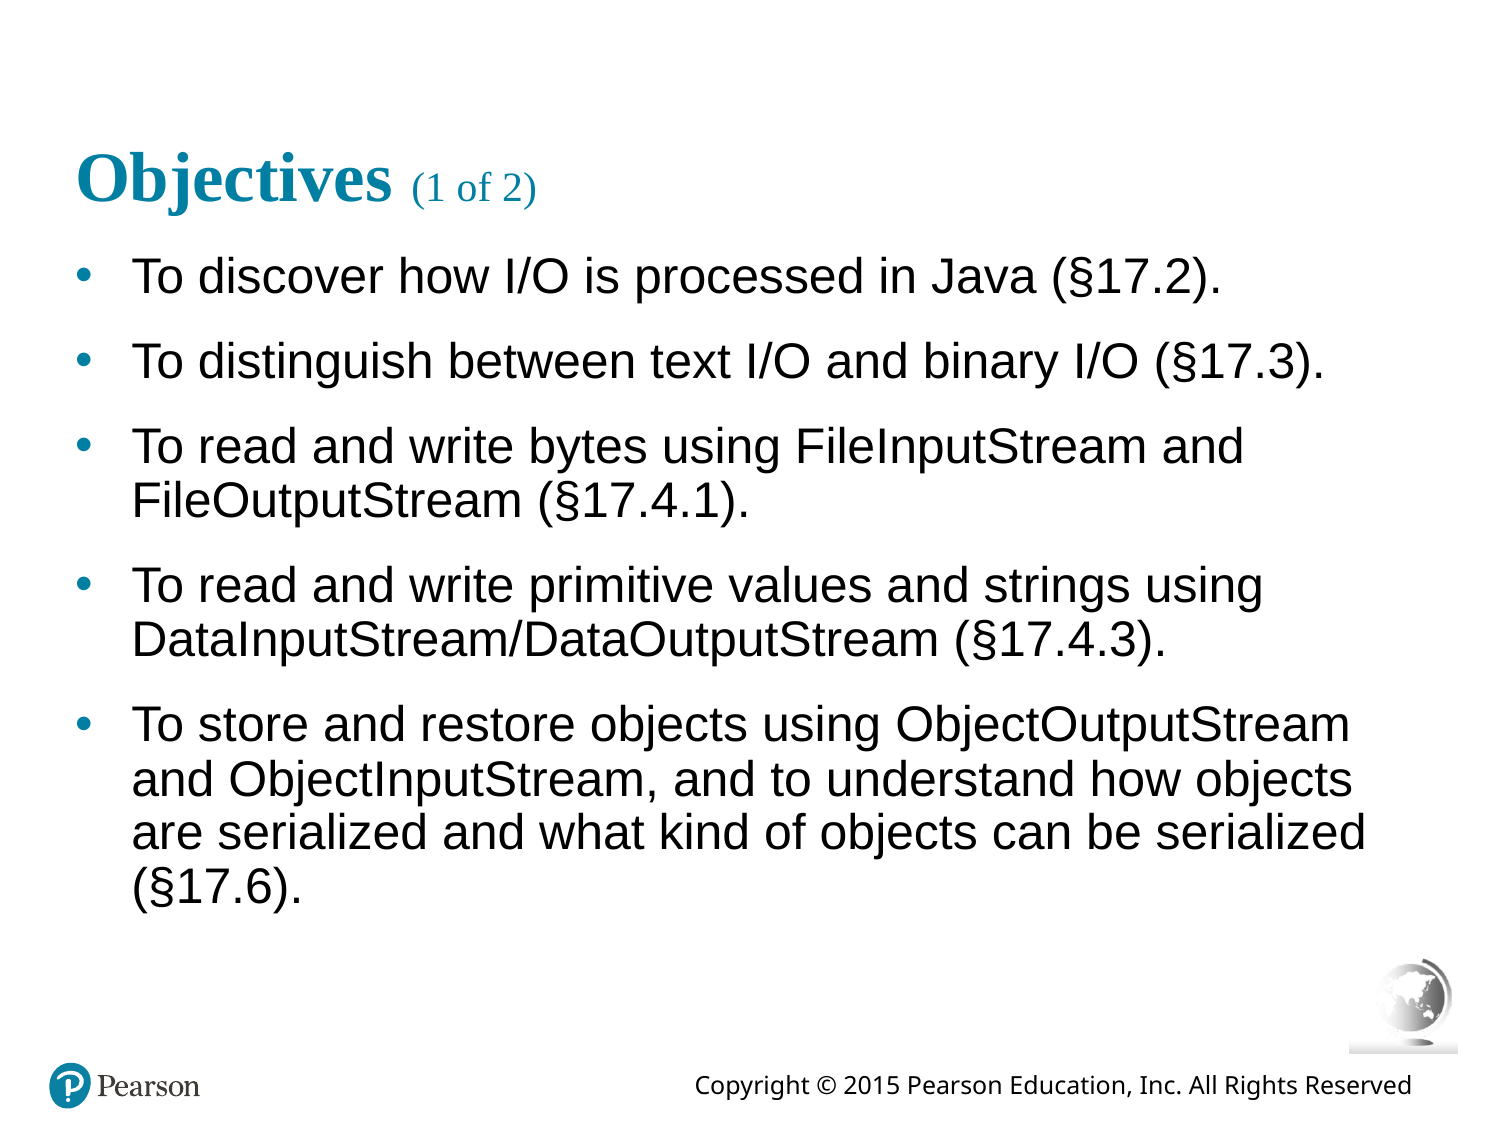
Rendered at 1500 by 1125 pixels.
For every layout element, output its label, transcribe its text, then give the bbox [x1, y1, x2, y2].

title Objectives (1 of 2) [75, 35, 1425, 216]
list To discover how I/O is processed in Java (§17.2). To distinguish between text I/O and binary I/O (§17.3). To read and write bytes using FileInputStream and FileOutputStream (§17.4.1). To read and write primitive values and strings using DataInputStream/DataOutputStream (§17.4.3). To store and restore objects using ObjectOutputStream and ObjectInputStream, and to understand how objects are serialized and what kind of objects can be serialized (§17.6). [75, 249, 1425, 1038]
picture [1349, 955, 1458, 1054]
